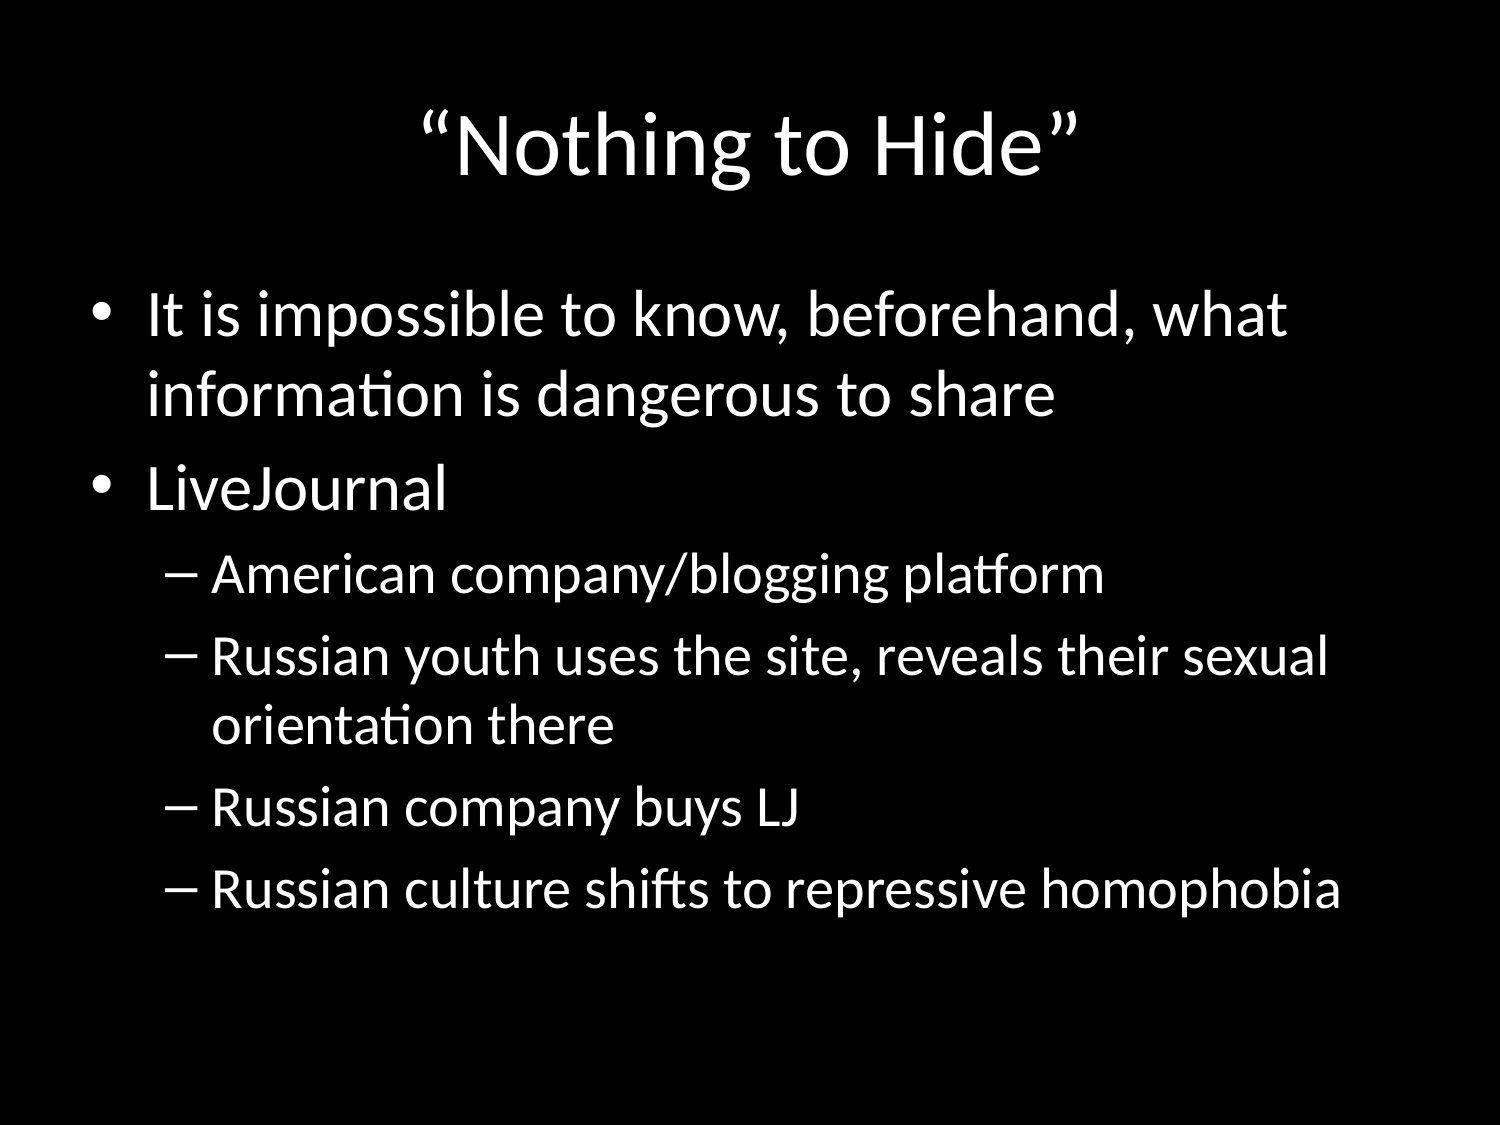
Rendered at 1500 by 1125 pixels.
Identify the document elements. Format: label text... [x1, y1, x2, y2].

title “Nothing to Hide” [75, 45, 1425, 233]
list It is impossible to know, beforehand, what information is dangerous to share LiveJournal American company/blogging platform Russian youth uses the site, reveals their sexual orientation there Russian company buys LJ Russian culture shifts to repressive homophobia [75, 262, 1425, 1005]
